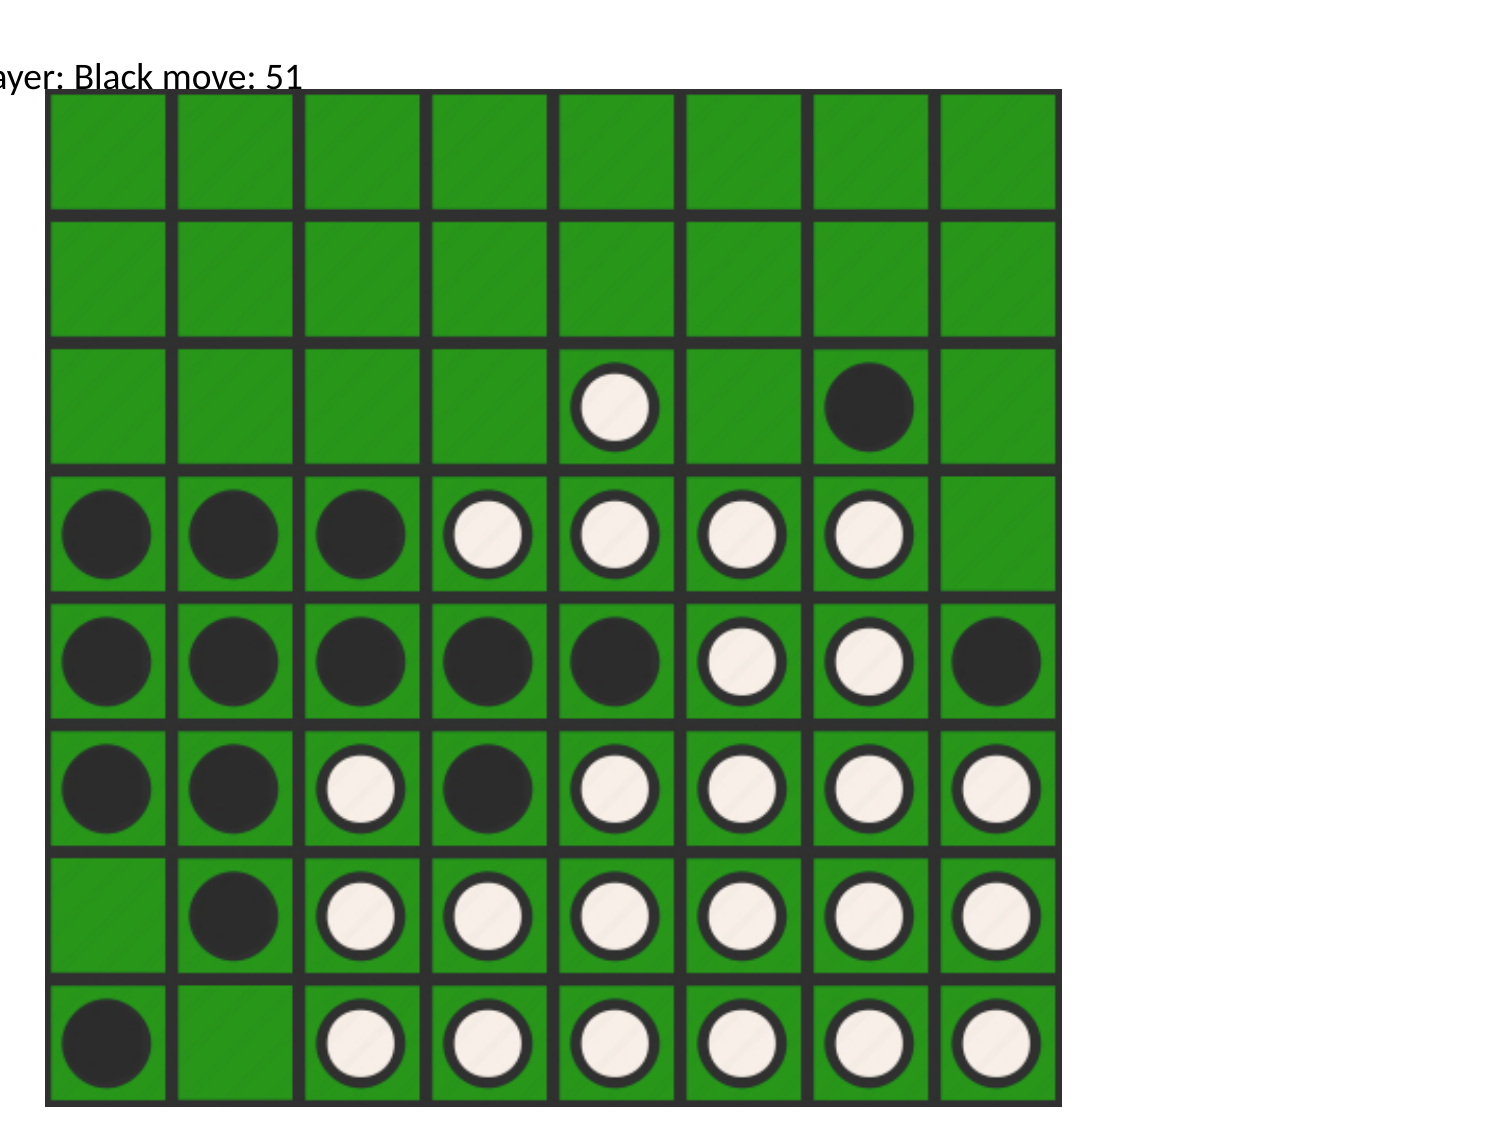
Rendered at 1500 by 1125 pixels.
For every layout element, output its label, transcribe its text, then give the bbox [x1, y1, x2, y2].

text_box turn: 35 player: Black move: 51 [0, 44, 319, 105]
picture [44, 89, 1062, 1107]
